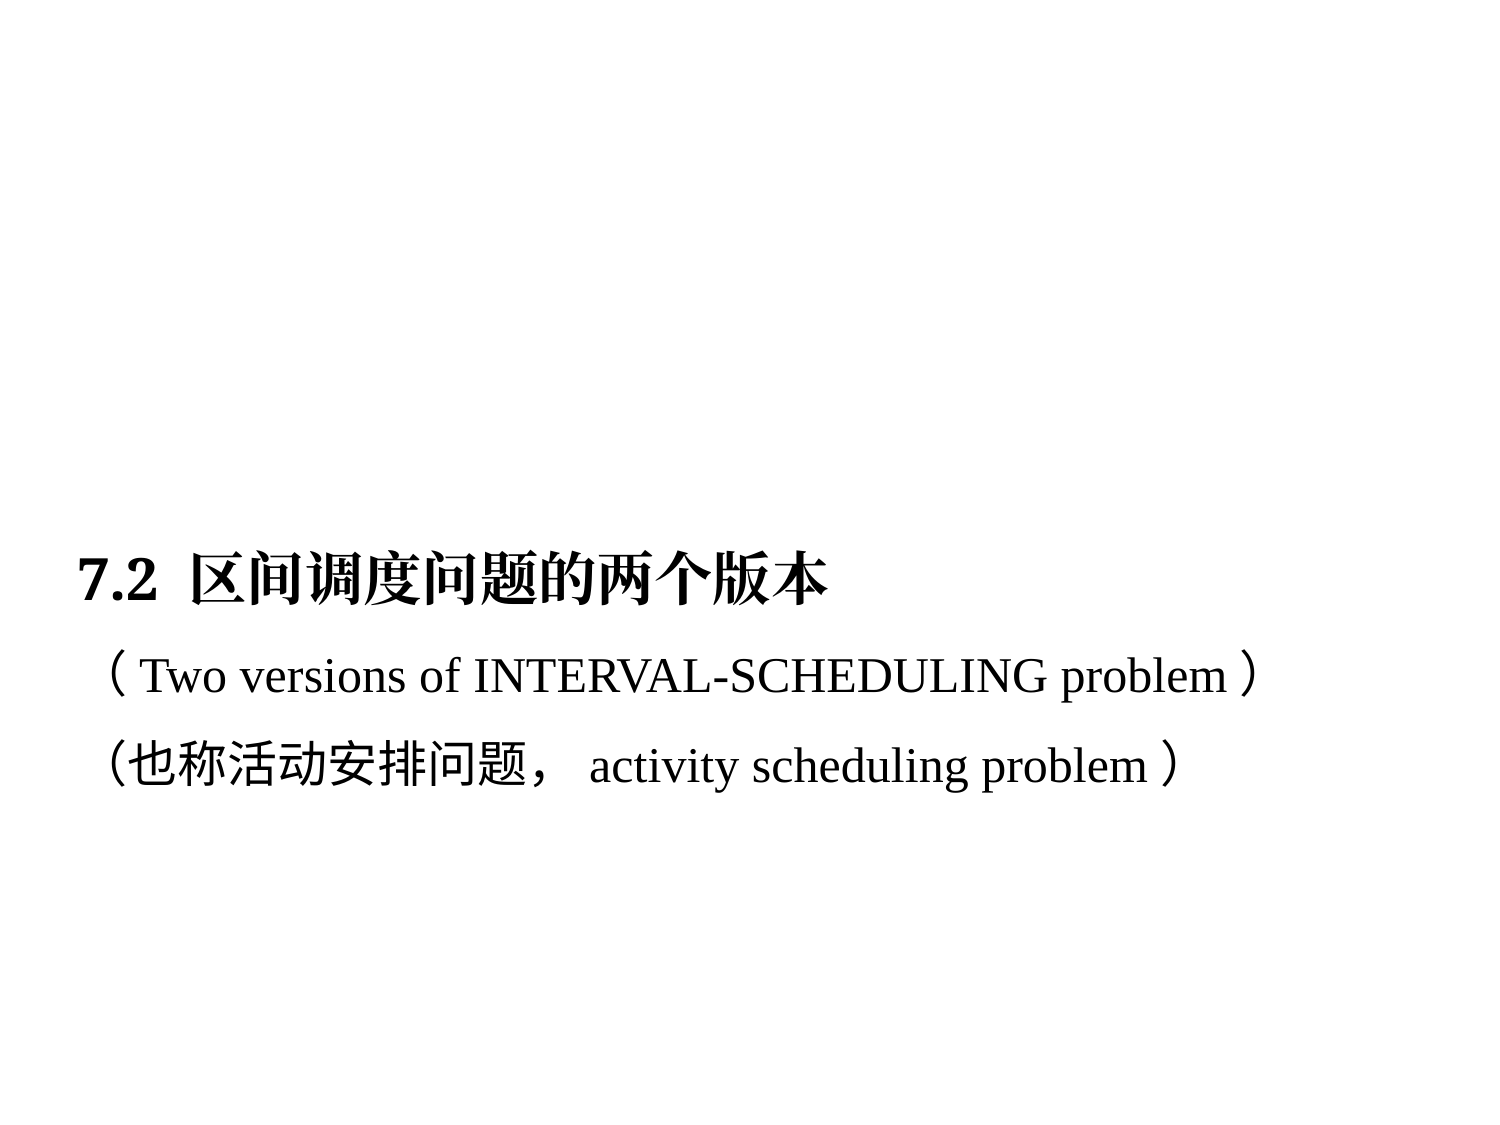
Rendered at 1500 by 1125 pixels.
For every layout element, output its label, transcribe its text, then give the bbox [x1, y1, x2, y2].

text_box 7.2 区间调度问题的两个版本 （Two versions of INTERVAL-SCHEDULING problem） （也称活动安排问题，activity scheduling problem） [62, 500, 1427, 800]
